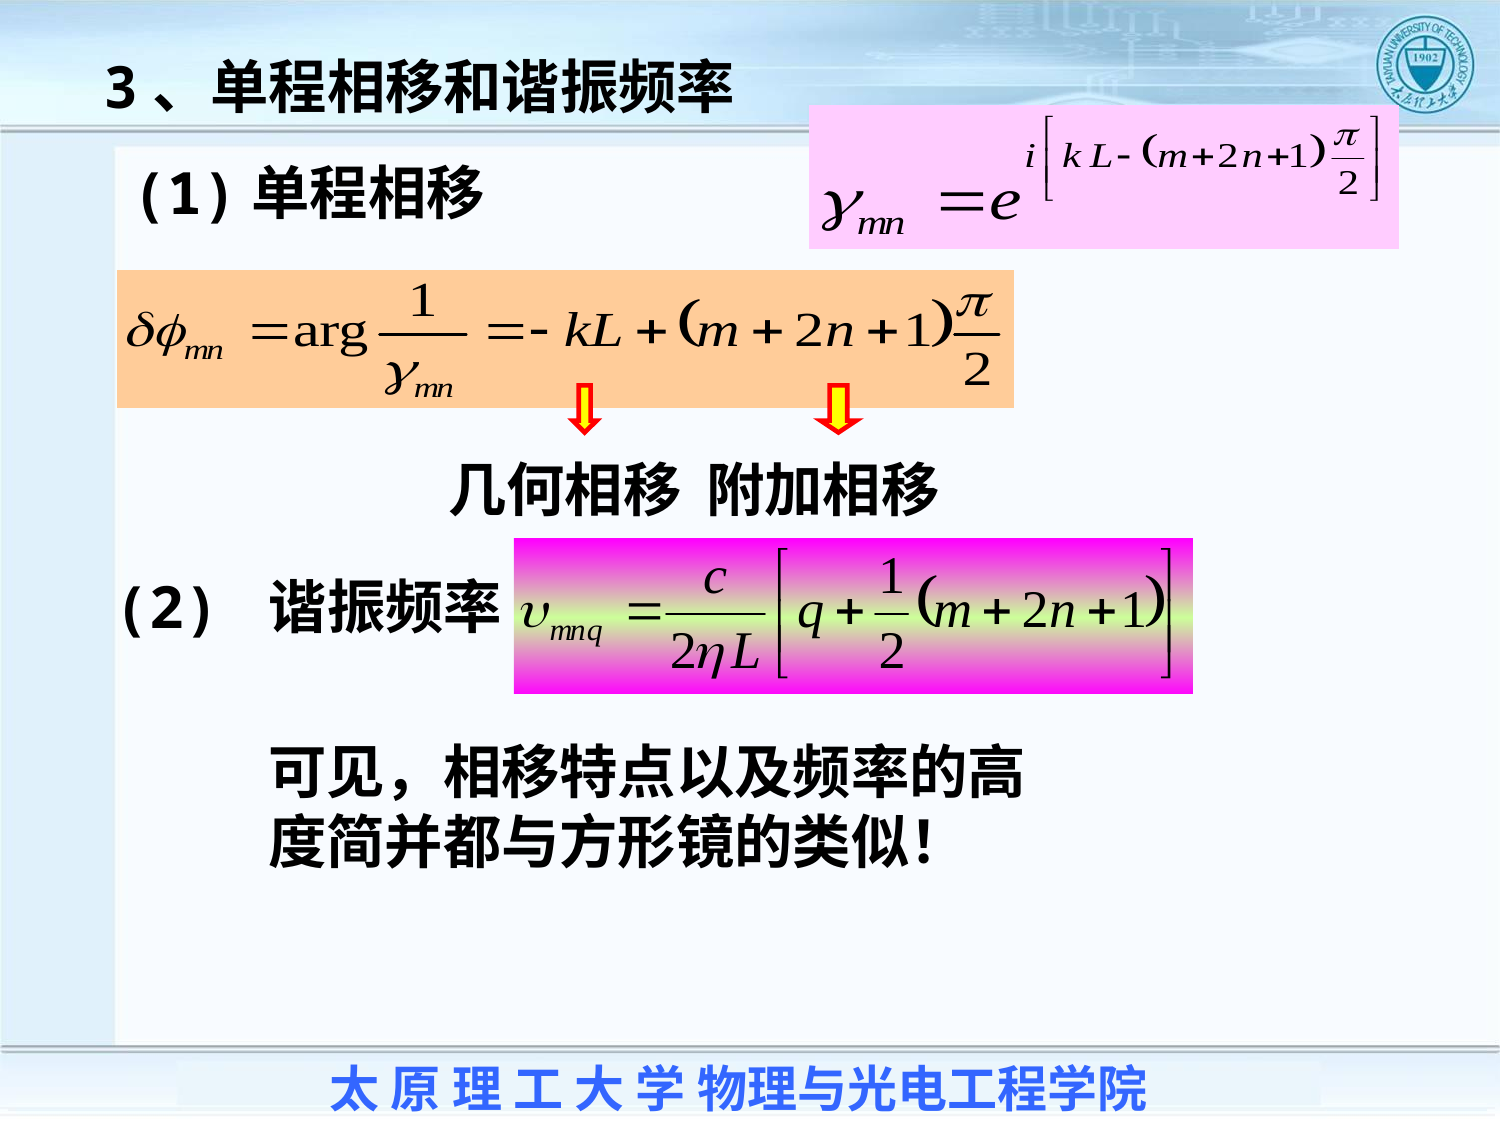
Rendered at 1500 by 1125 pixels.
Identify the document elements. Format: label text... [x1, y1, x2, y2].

text_box 附加相移 [691, 445, 987, 531]
text_box [820, 417, 857, 433]
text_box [808, 105, 1400, 250]
picture [0, 0, 1500, 1123]
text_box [513, 538, 1194, 694]
text_box 几何相移 [433, 445, 691, 531]
text_box [572, 417, 597, 433]
text_box (1)单程相移 [117, 148, 502, 234]
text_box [116, 269, 1015, 409]
text_box (2) 谐振频率 [100, 562, 508, 648]
text_box 3、单程相移和谐振频率 [88, 42, 798, 128]
text_box 可见，相移特点以及频率的高度简并都与方形镜的类似！ [253, 727, 1093, 883]
